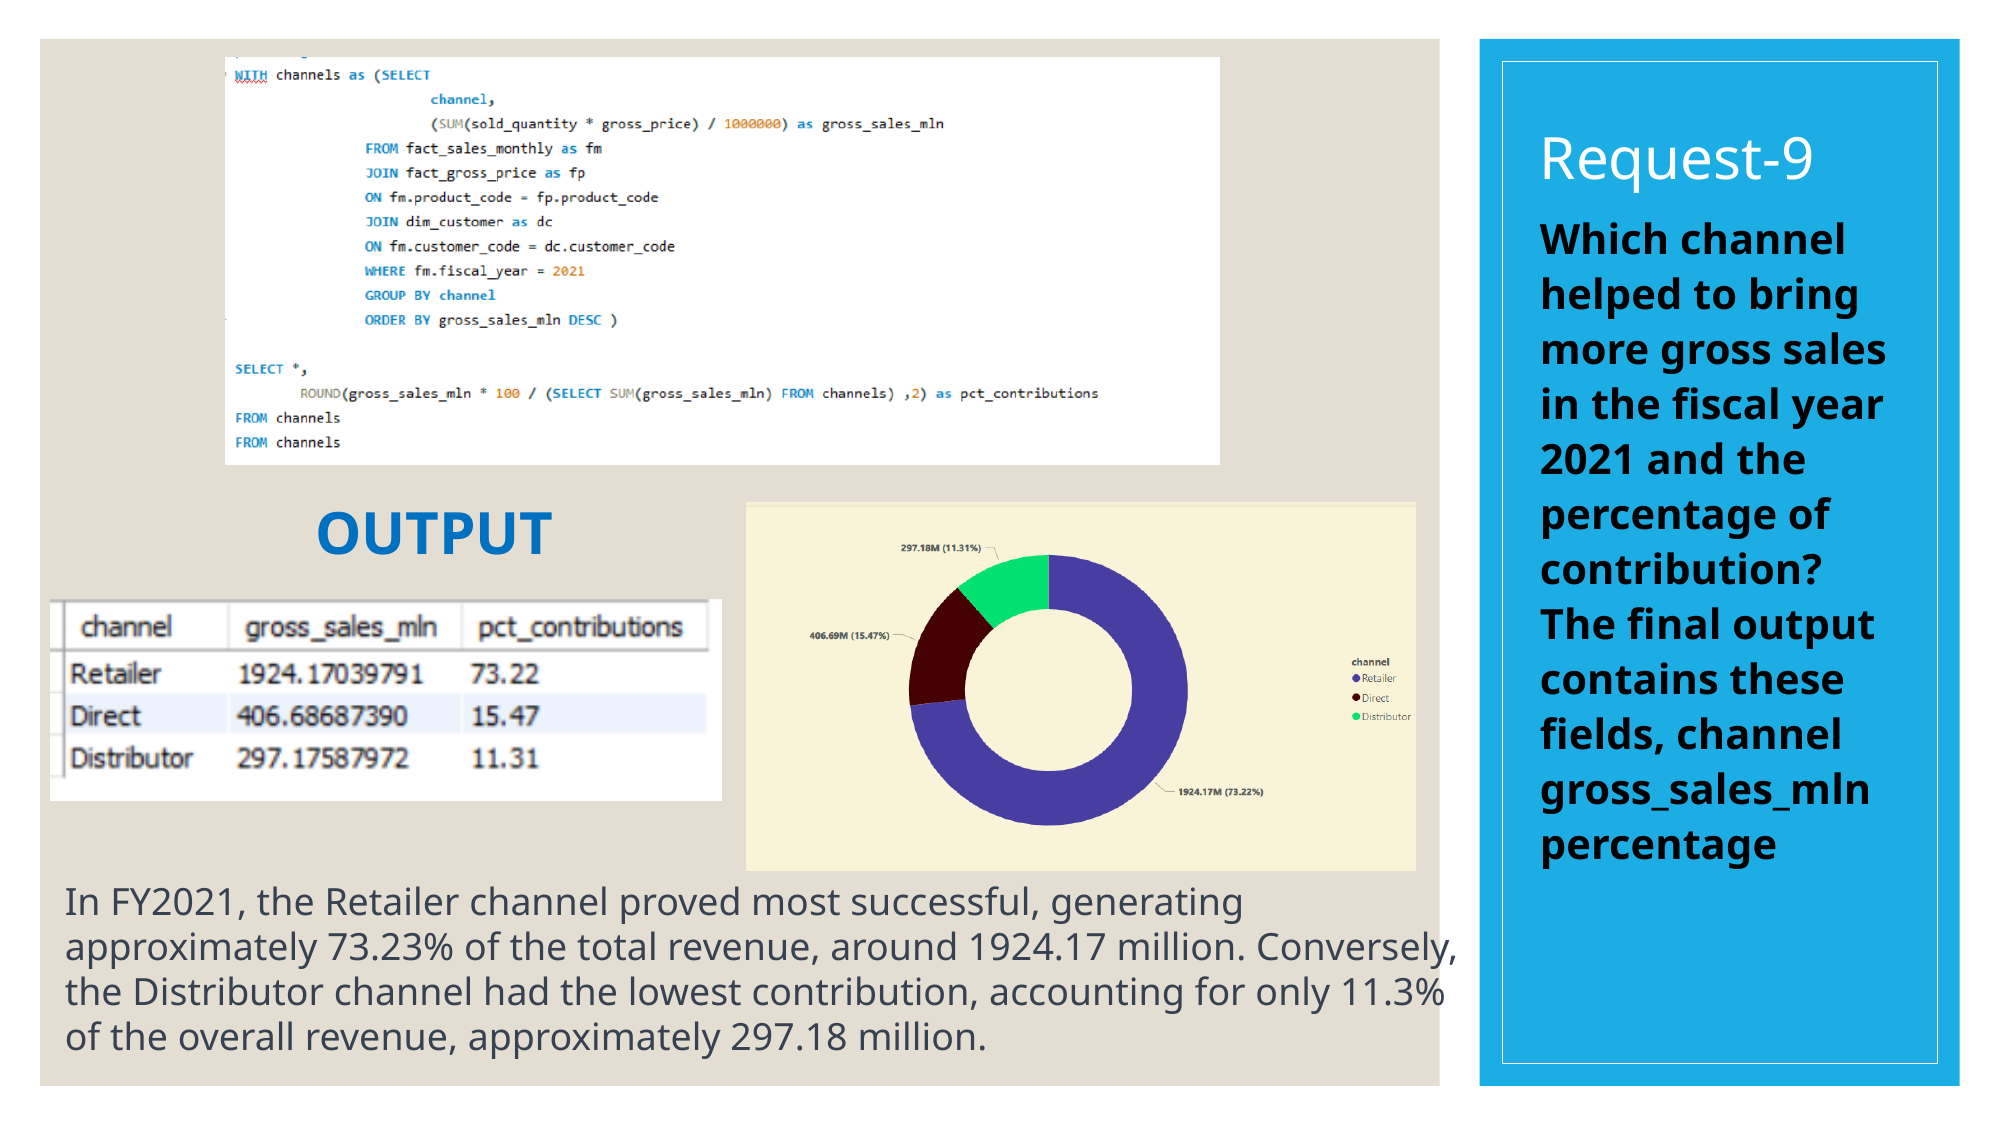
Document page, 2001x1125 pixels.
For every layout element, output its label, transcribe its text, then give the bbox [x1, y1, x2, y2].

picture [746, 502, 1416, 871]
text_box OUTPUT [159, 489, 710, 574]
title Request-9 [1524, 99, 1924, 200]
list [49, 599, 722, 801]
list Which channel helped to bring more gross sales in the fiscal year 2021 and the percentage of contribution? The final output contains these fields, channel gross_sales_mln percentage [1524, 200, 1924, 950]
text_box In FY2021, the Retailer channel proved most successful, generating approximately 73.23% of the total revenue, around 1924.17 million. Conversely, the Distributor channel had the lowest contribution, accounting for only 11.3% of the overall revenue, approximately 297.18 million. [50, 870, 1483, 1066]
picture [224, 57, 1220, 465]
